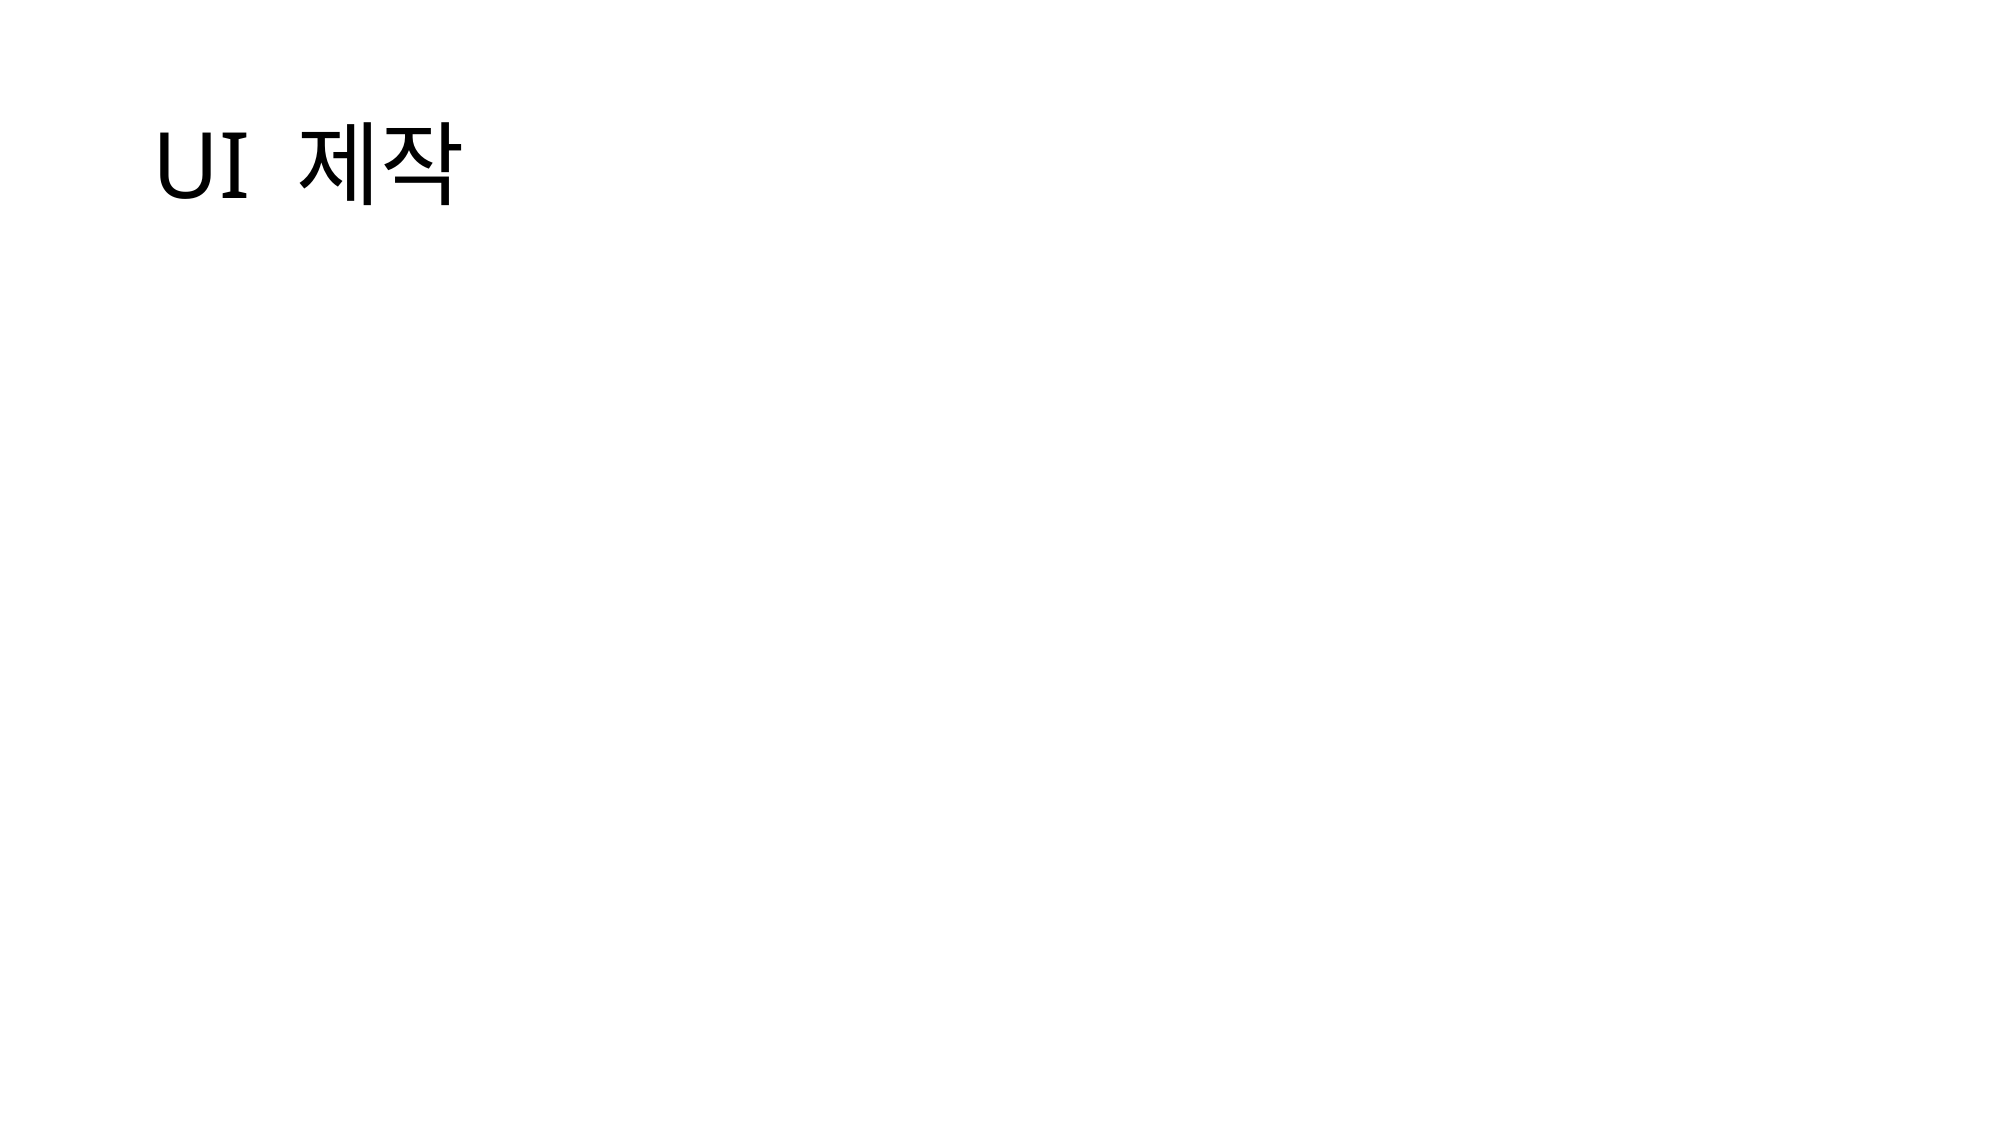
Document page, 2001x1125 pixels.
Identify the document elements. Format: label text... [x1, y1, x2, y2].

title UI 제작 [137, 59, 1863, 278]
